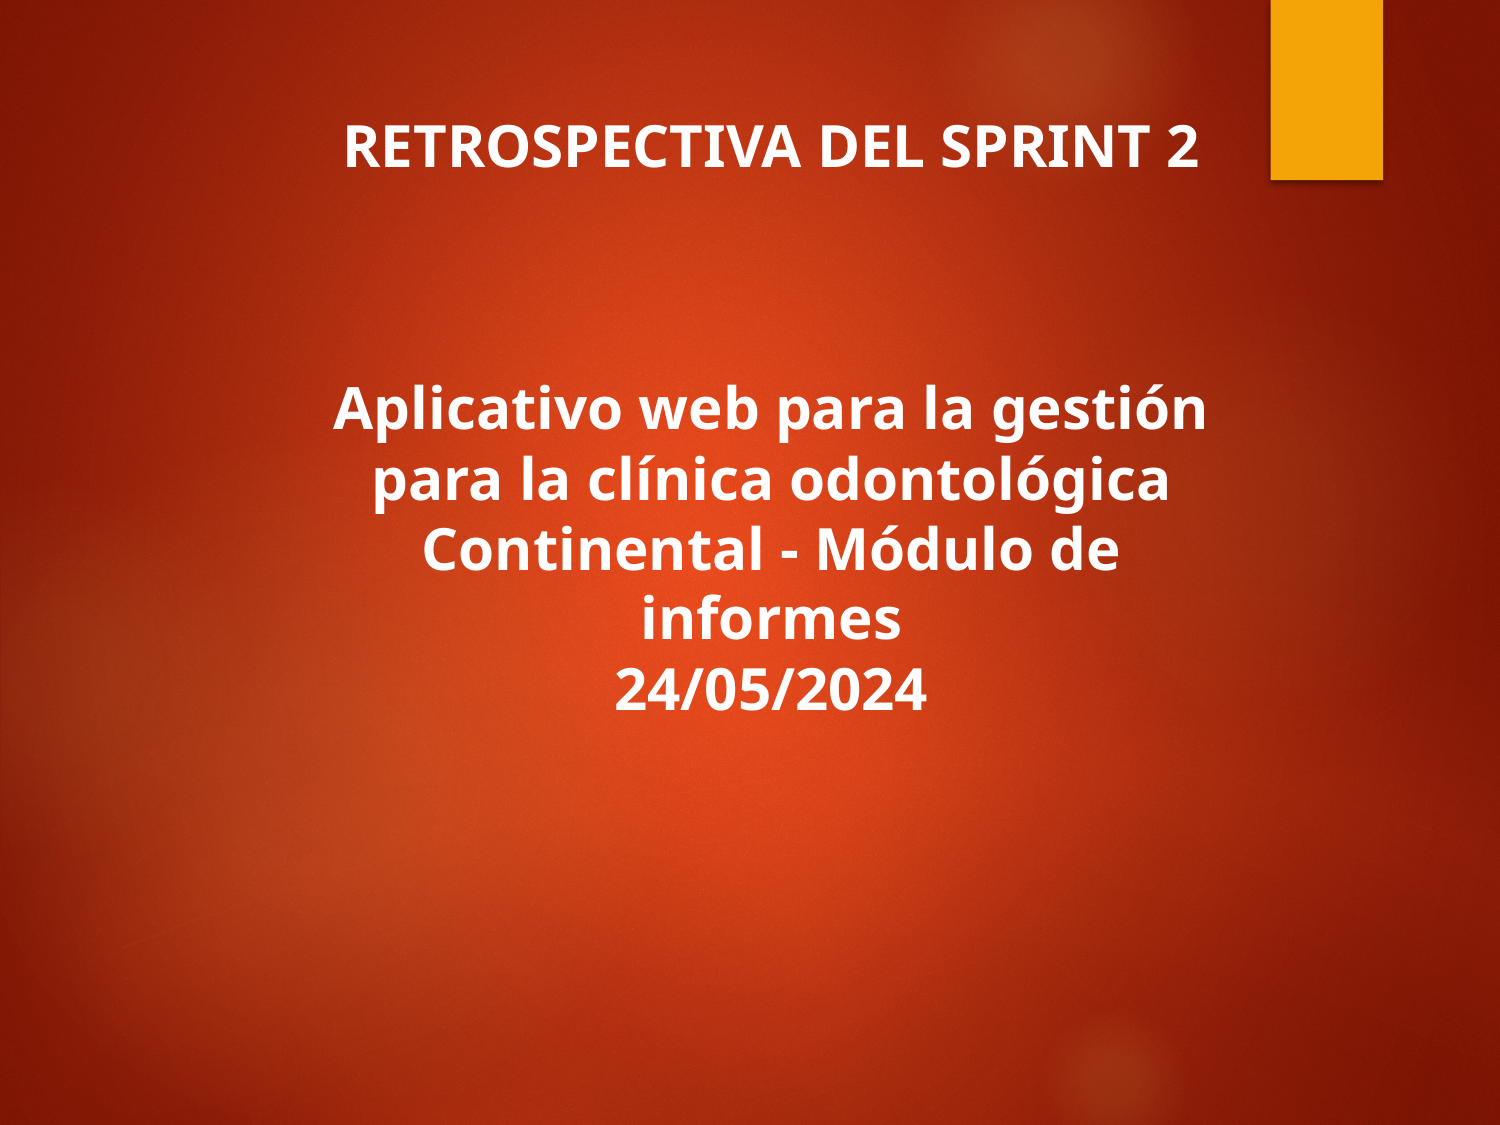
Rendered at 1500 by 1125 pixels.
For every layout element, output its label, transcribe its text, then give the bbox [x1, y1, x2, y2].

picture [0, 0, 1500, 1125]
text_box Aplicativo web para la gestión para la clínica odontológica Continental - Módulo de informes 24/05/2024 [277, 364, 1266, 729]
text_box RETROSPECTIVA DEL SPRINT 2 [277, 101, 1266, 187]
